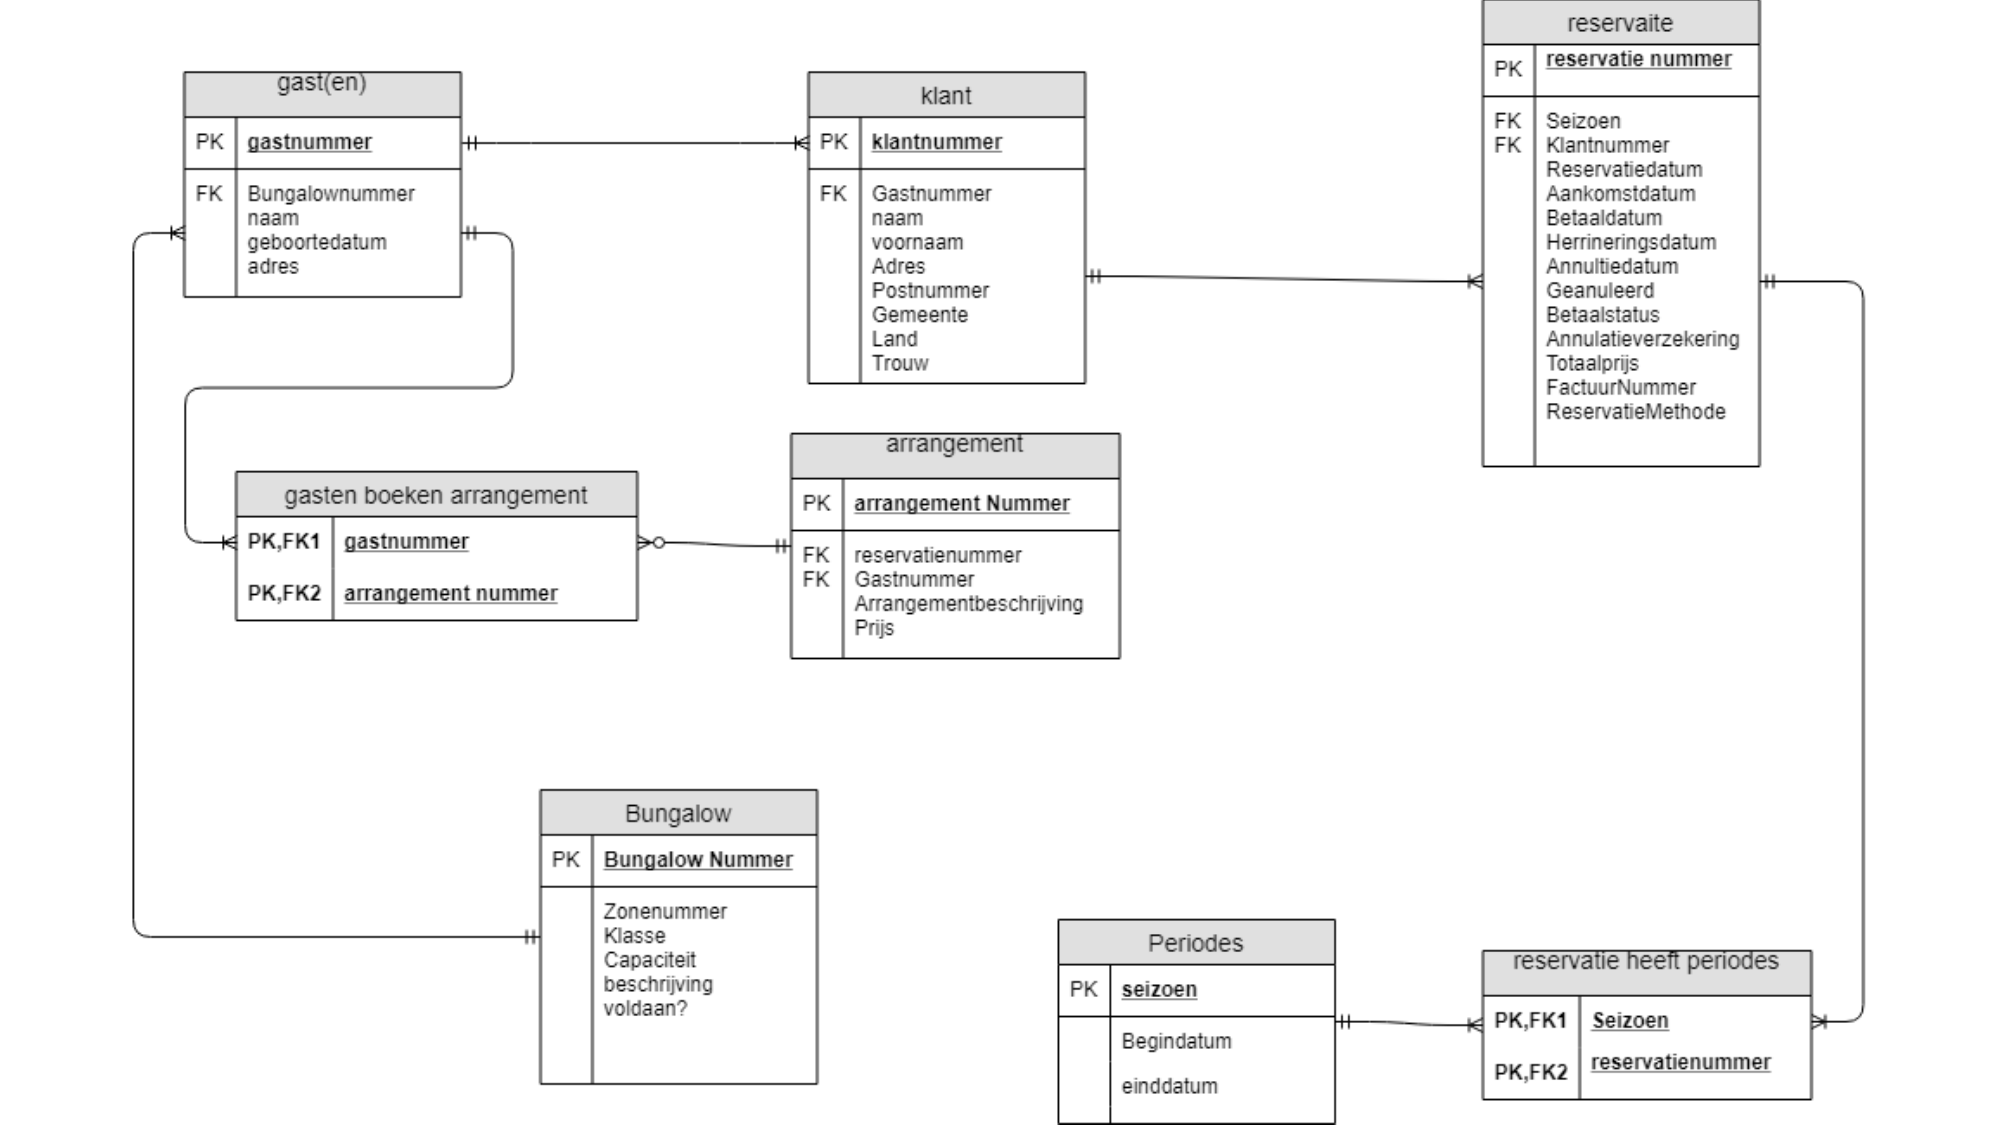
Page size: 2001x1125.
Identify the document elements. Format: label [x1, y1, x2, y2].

list [119, 0, 1881, 1125]
